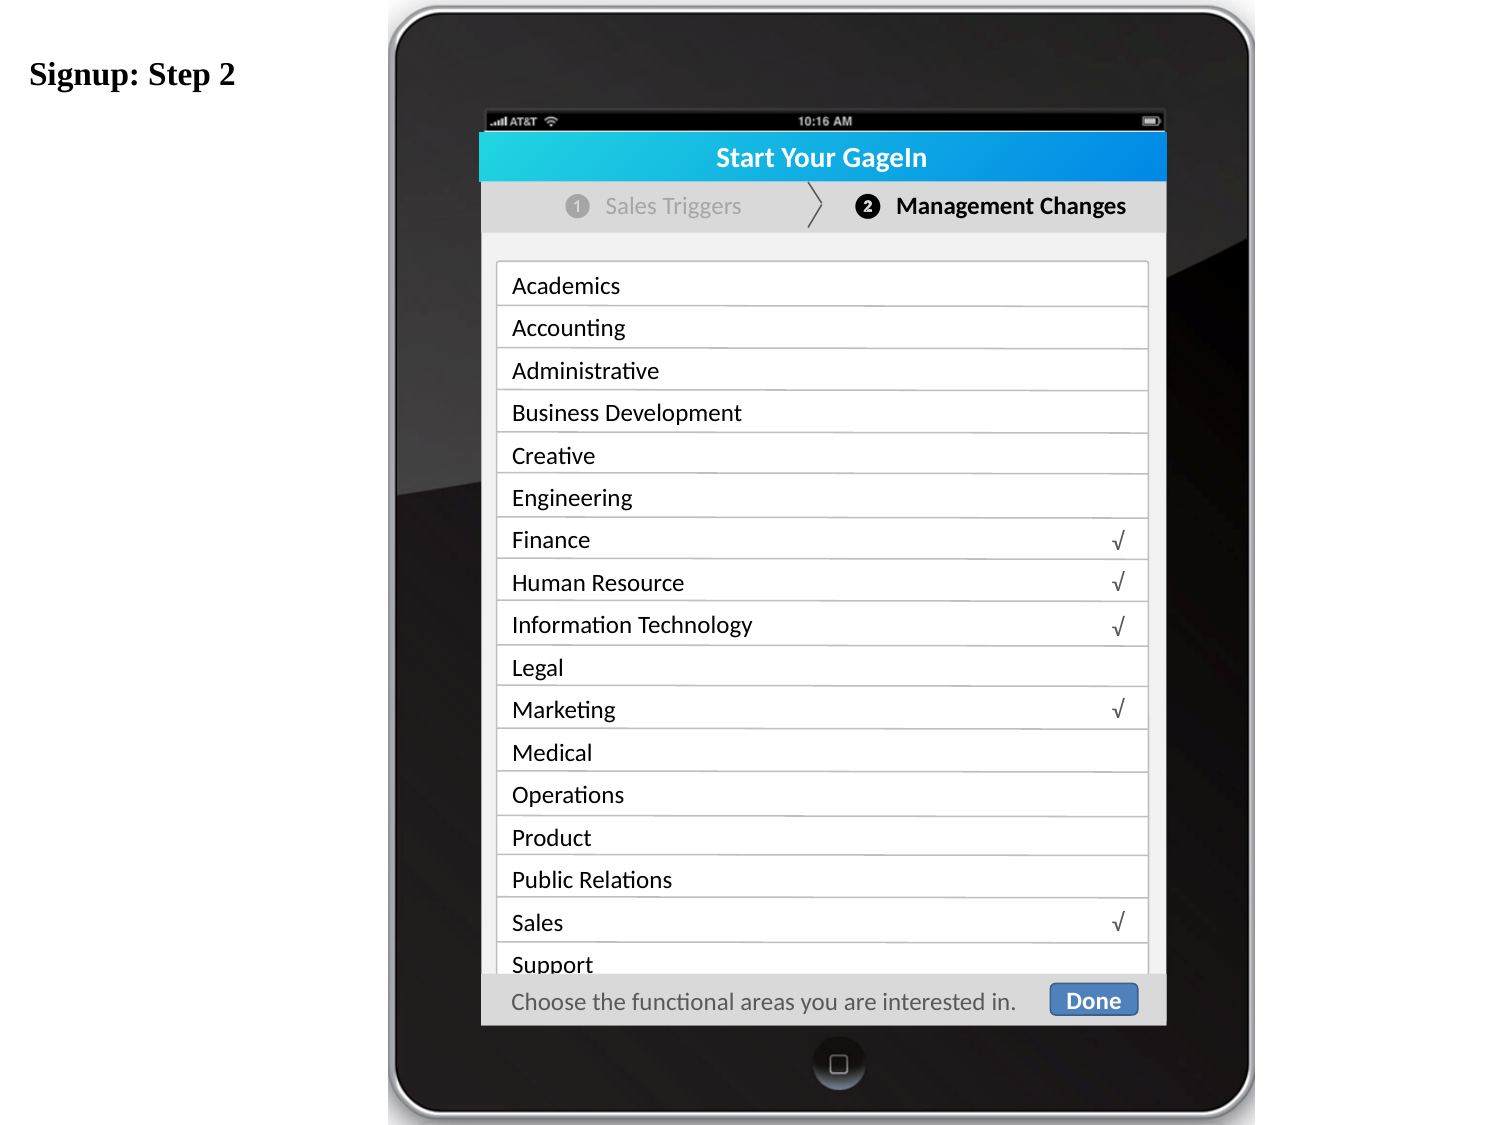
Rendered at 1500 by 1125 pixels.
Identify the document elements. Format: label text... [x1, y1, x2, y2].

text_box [807, 204, 822, 228]
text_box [807, 181, 822, 203]
text_box Signup: Step 2 [14, 45, 379, 101]
picture [388, 0, 1256, 1125]
